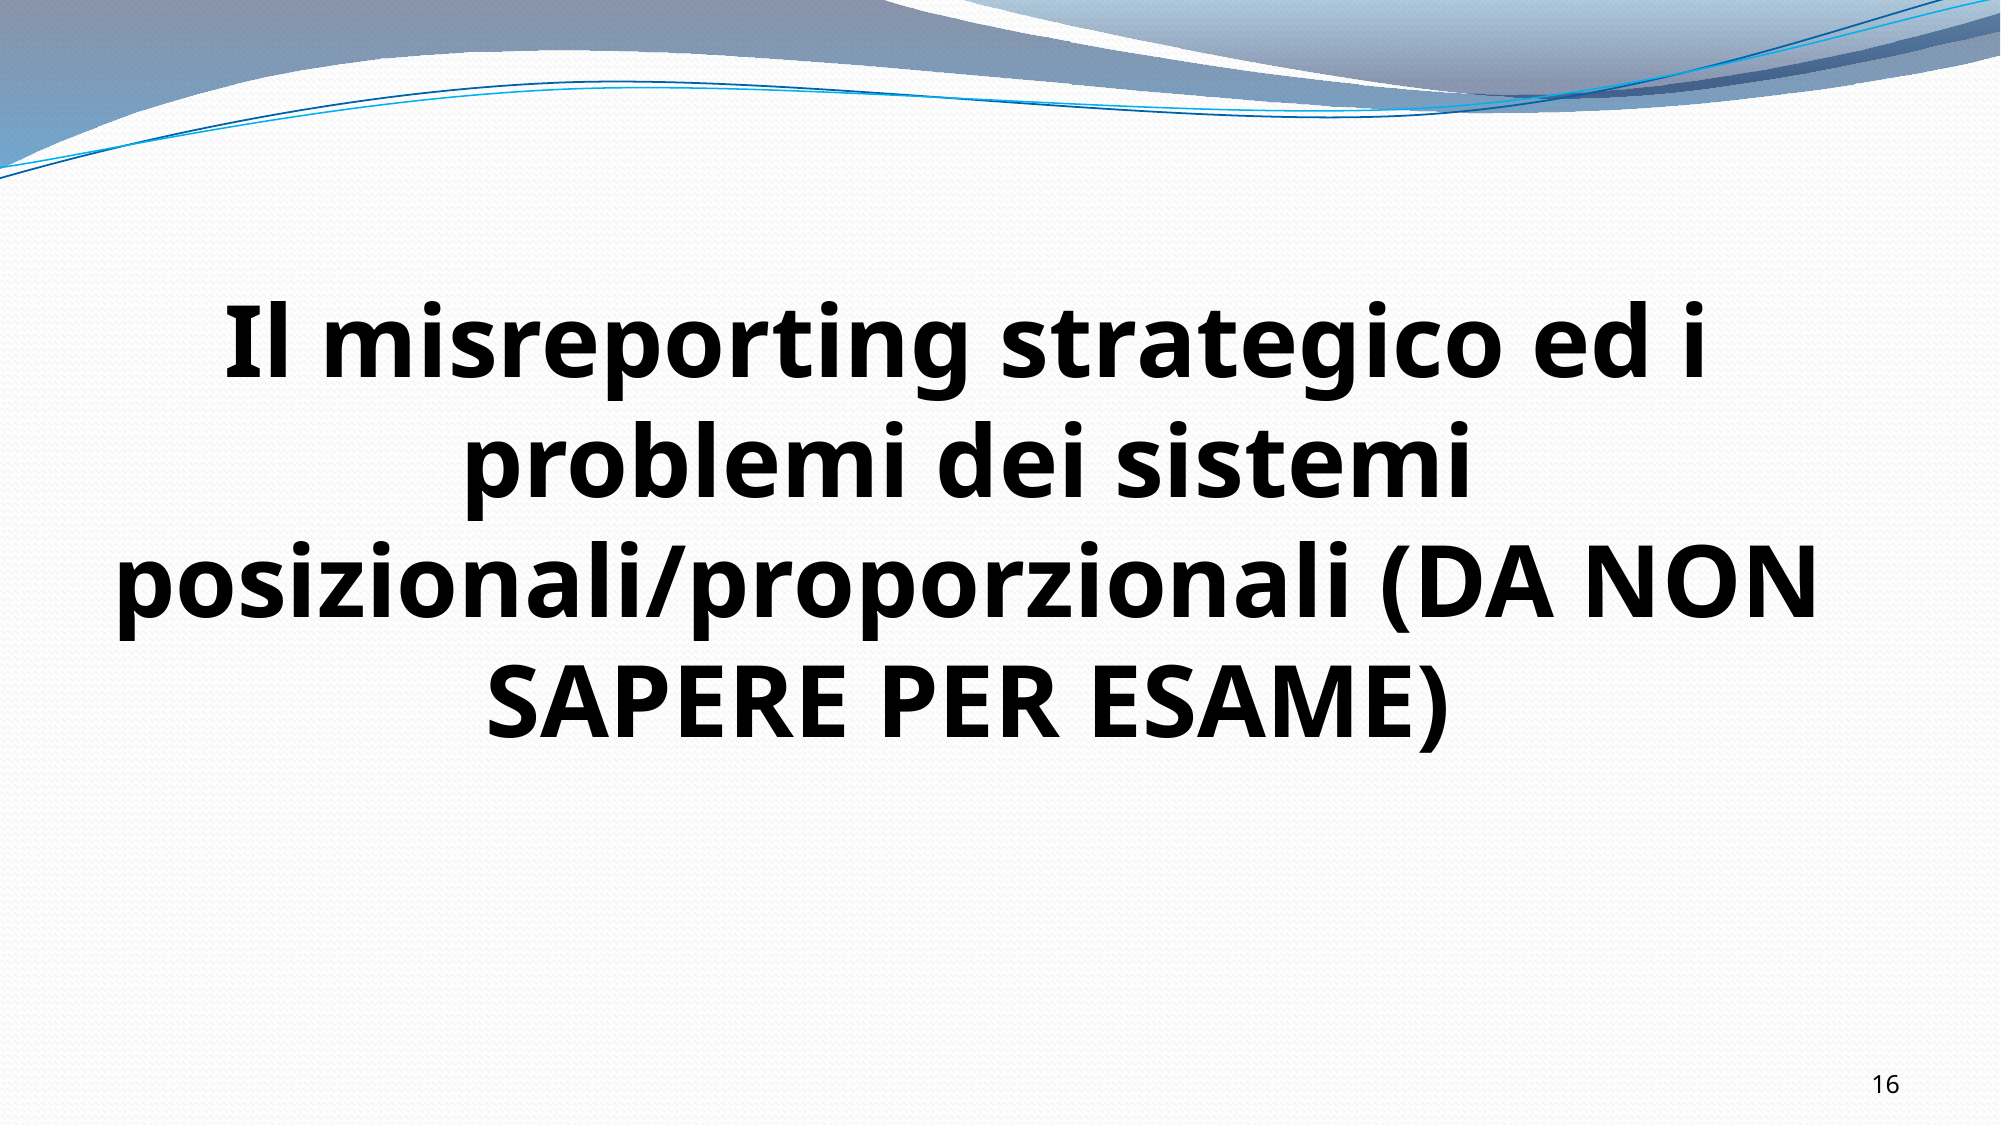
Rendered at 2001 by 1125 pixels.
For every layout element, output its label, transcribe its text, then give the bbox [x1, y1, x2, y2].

text_box Il misreporting strategico ed i problemi dei sistemi posizionali/proporzionali (DA NON SAPERE PER ESAME) [53, 269, 1884, 765]
slide_number 16 [1733, 1042, 1900, 1103]
